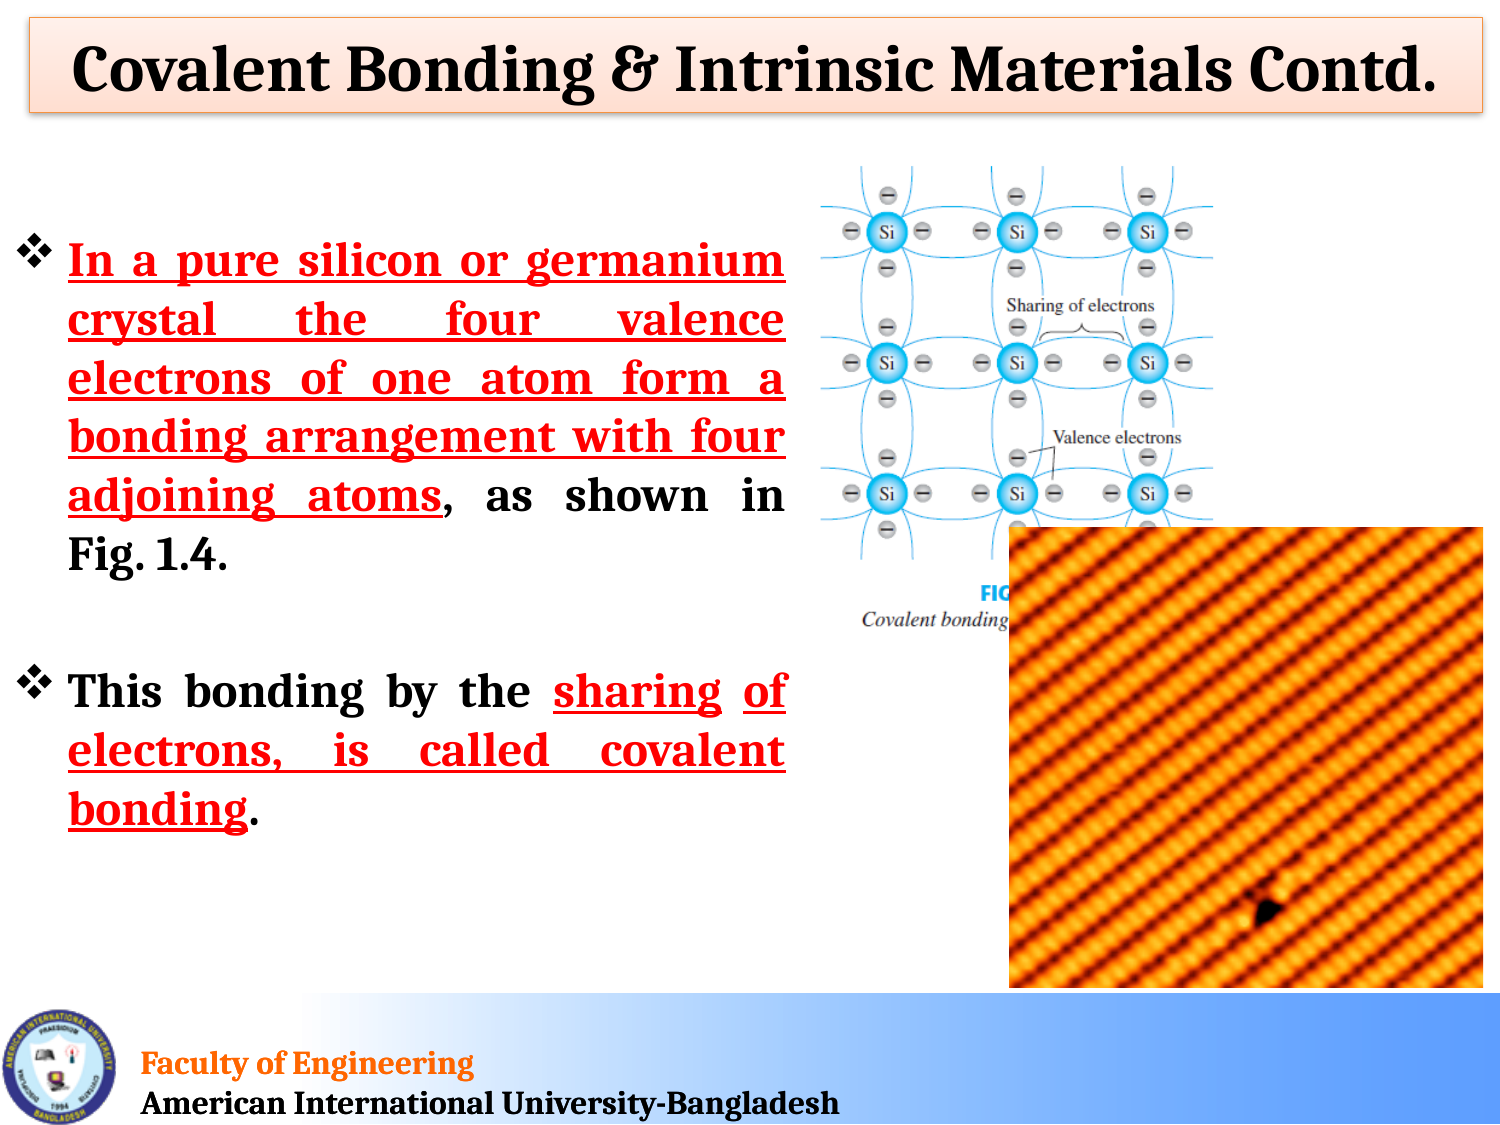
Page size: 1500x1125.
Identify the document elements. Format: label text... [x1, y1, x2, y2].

picture [0, 1007, 119, 1125]
text_box Covalent Bonding & Intrinsic Materials Contd. [29, 17, 1483, 113]
picture [798, 148, 1484, 989]
list In a pure silicon or germanium crystal the four valence electrons of one atom form a bonding arrangement with four adjoining atoms, as shown in Fig. 1.4. This bonding by the sharing of electrons, is called covalent bonding. [0, 219, 801, 846]
